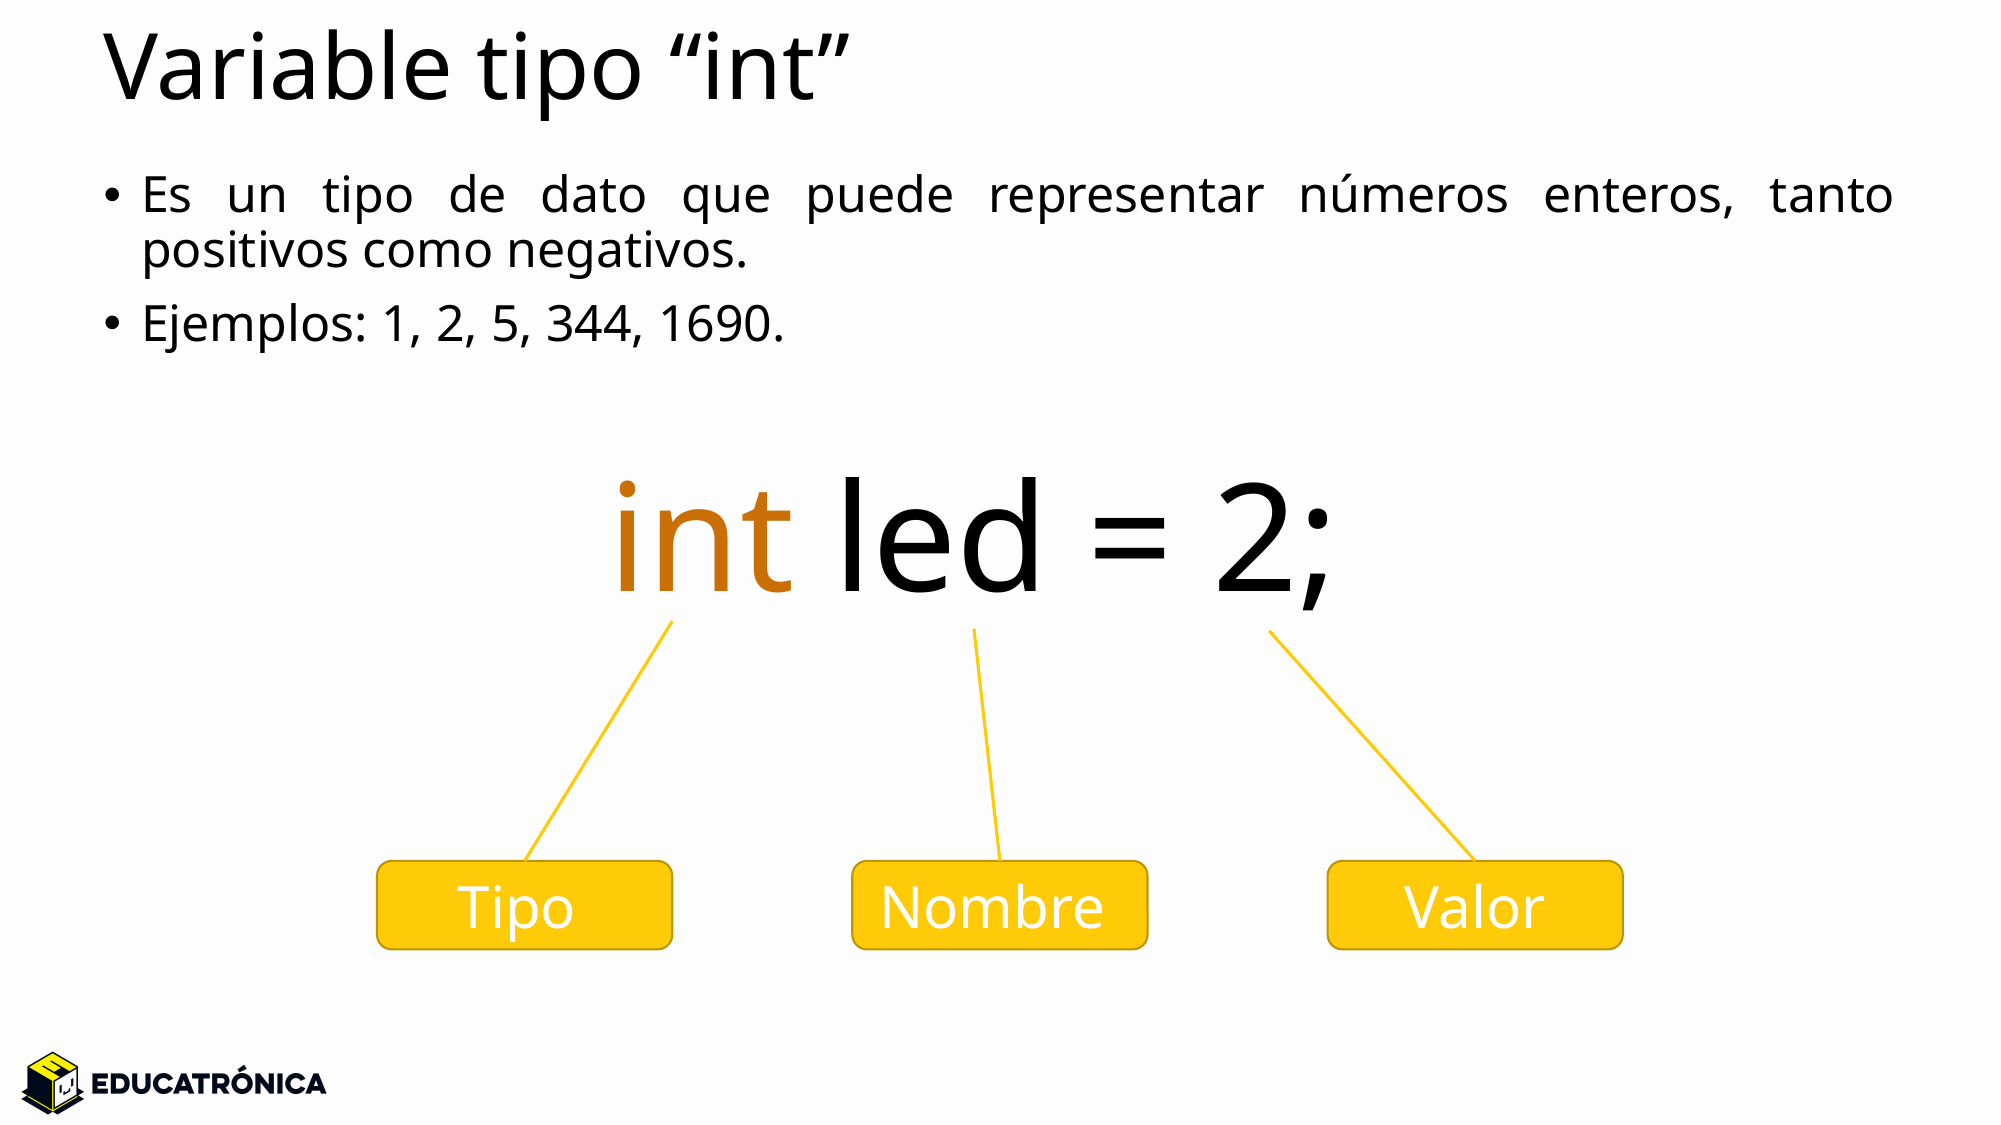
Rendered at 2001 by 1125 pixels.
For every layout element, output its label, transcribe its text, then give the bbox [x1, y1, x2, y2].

picture [19, 1048, 330, 1118]
title Variable tipo “int” [88, 7, 1912, 133]
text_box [377, 433, 1623, 950]
list Es un tipo de dato que puede representar números enteros, tanto positivos como negativos. Ejemplos: 1, 2, 5, 344, 1690. [88, 162, 1912, 1037]
